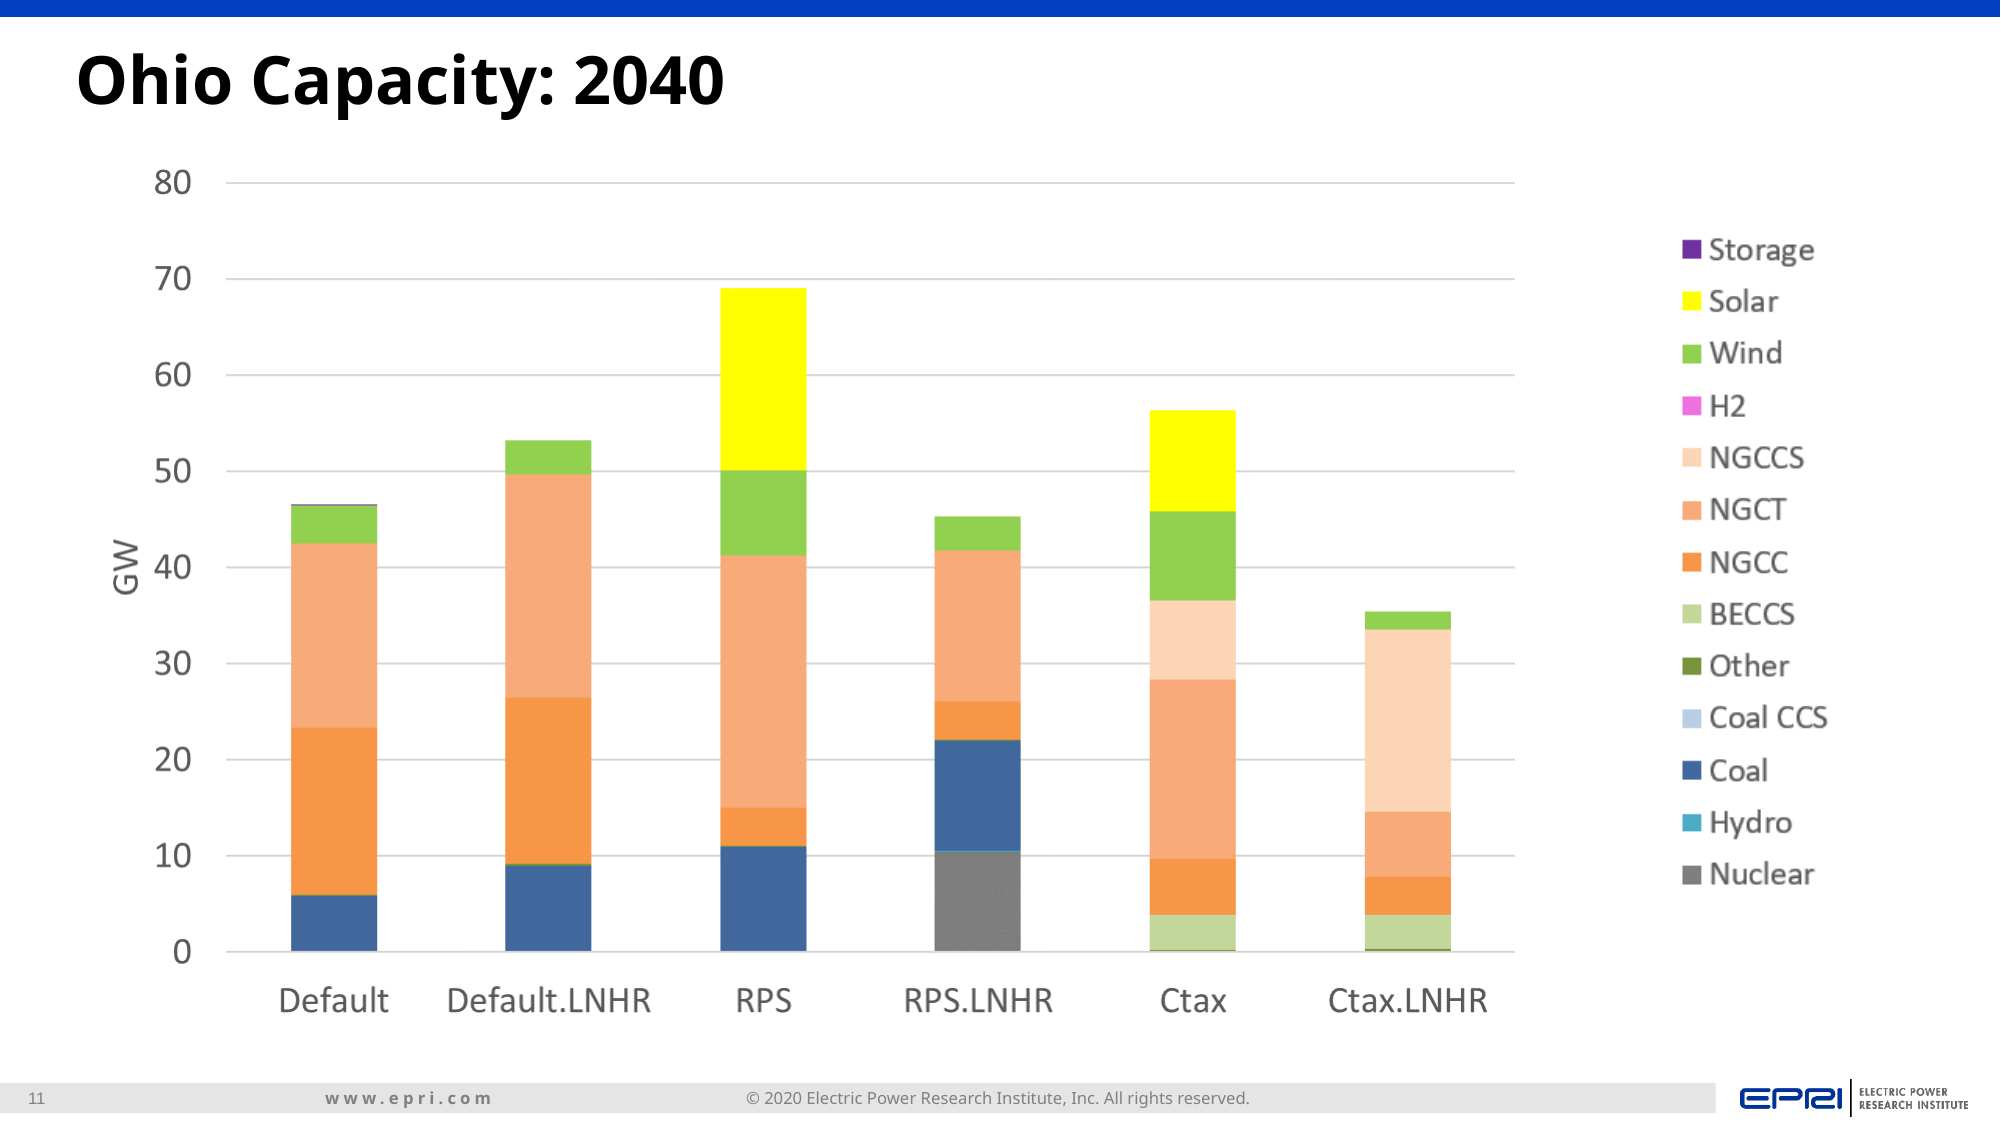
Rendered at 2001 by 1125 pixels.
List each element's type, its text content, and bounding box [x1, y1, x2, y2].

picture [1663, 223, 1836, 902]
title Ohio Capacity: 2040 [59, 29, 1936, 151]
picture [74, 149, 1538, 1036]
picture [1740, 1079, 1968, 1117]
